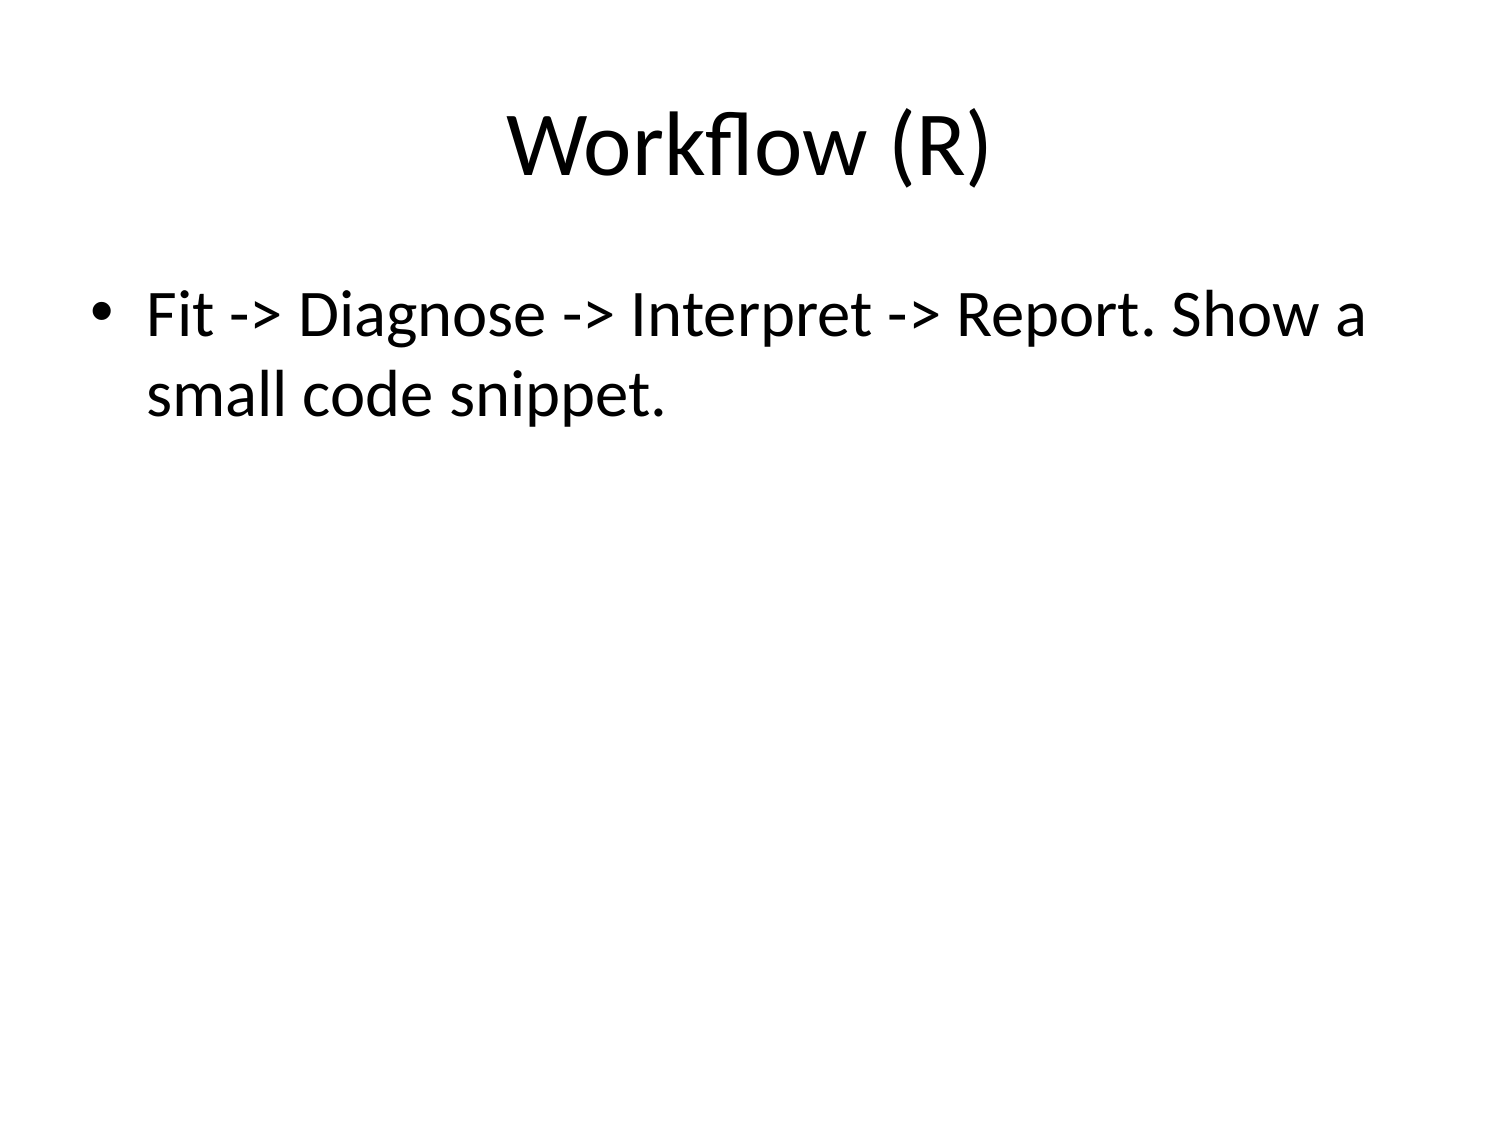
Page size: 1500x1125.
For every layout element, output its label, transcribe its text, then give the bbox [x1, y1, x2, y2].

list Fit -> Diagnose -> Interpret -> Report. Show a small code snippet. [75, 262, 1425, 1005]
title Workflow (R) [75, 45, 1425, 233]
